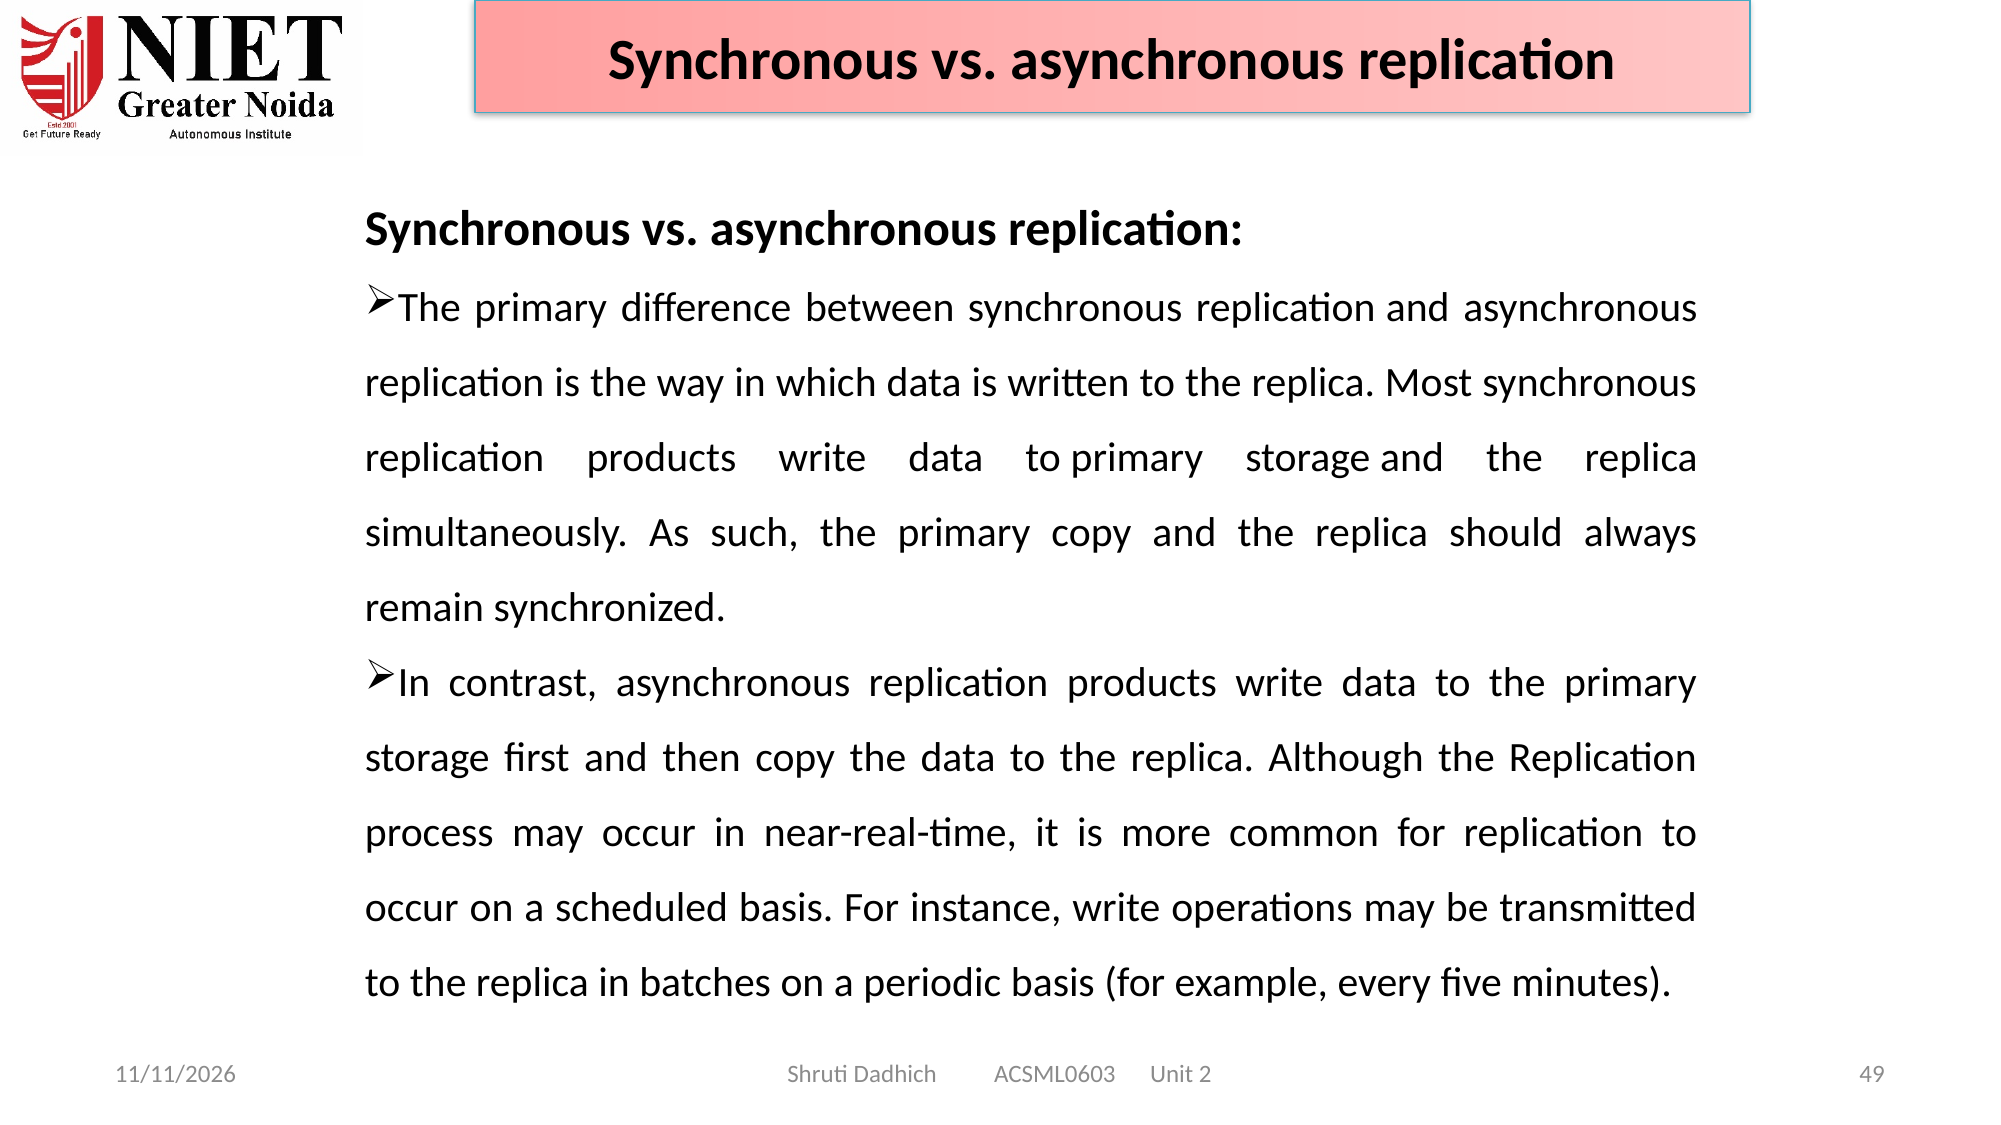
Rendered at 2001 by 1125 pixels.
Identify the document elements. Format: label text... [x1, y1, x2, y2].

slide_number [99, 1042, 567, 1103]
text_box Synchronous vs. asynchronous replication [474, 0, 1751, 113]
slide_number 49 [1433, 1042, 1900, 1103]
footer Shruti Dadhich ACSML0603 Unit 2 [683, 1063, 1317, 1103]
picture [0, 0, 363, 156]
text_box Synchronous vs. asynchronous replication: The primary difference between synchronous replication and asynchronous replication is the way in which data is written to the replica. Most synchronous replication products write data to primary storage and the replica simultaneously. As such, the primary copy and the replica should always remain synchronized. In contrast, asynchronous replication products write data to the primary storage first and then copy the data to the replica. Although the Replication process may occur in near-real-time, it is more common for replication to occur on a scheduled basis. For instance, write operations may be transmitted to the replica in batches on a periodic basis (for example, every five minutes). [349, 187, 1713, 1063]
